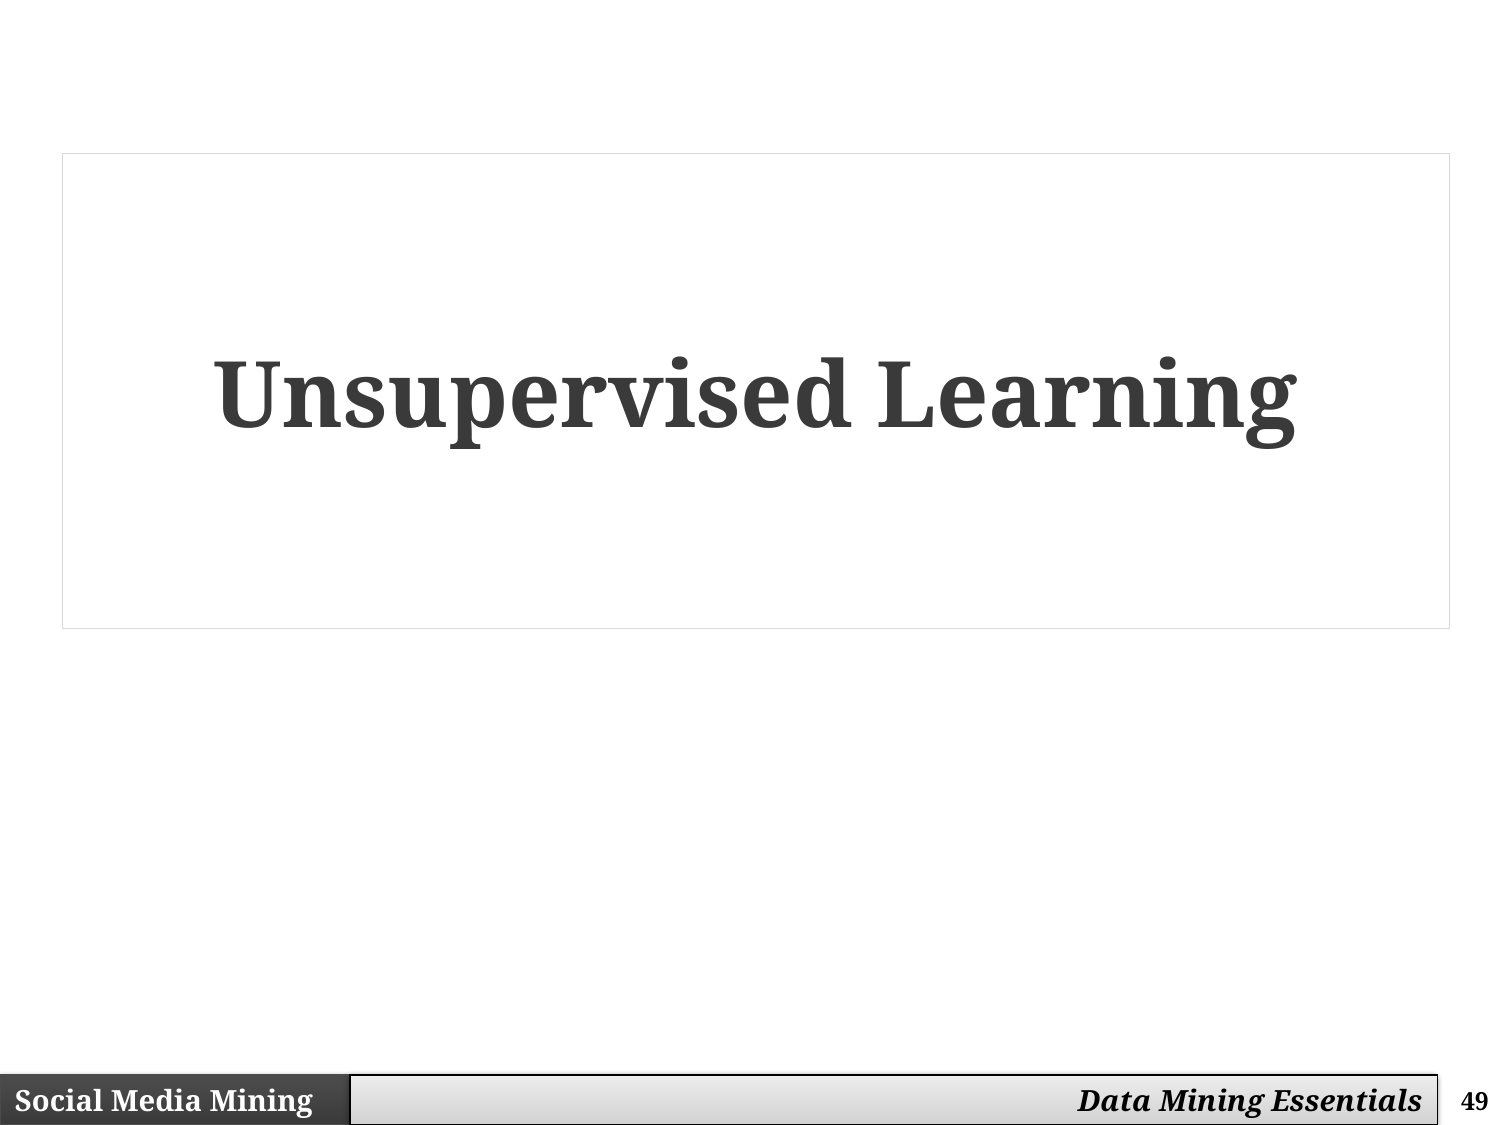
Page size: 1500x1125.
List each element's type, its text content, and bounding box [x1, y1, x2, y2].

title Unsupervised Learning [62, 153, 1450, 629]
